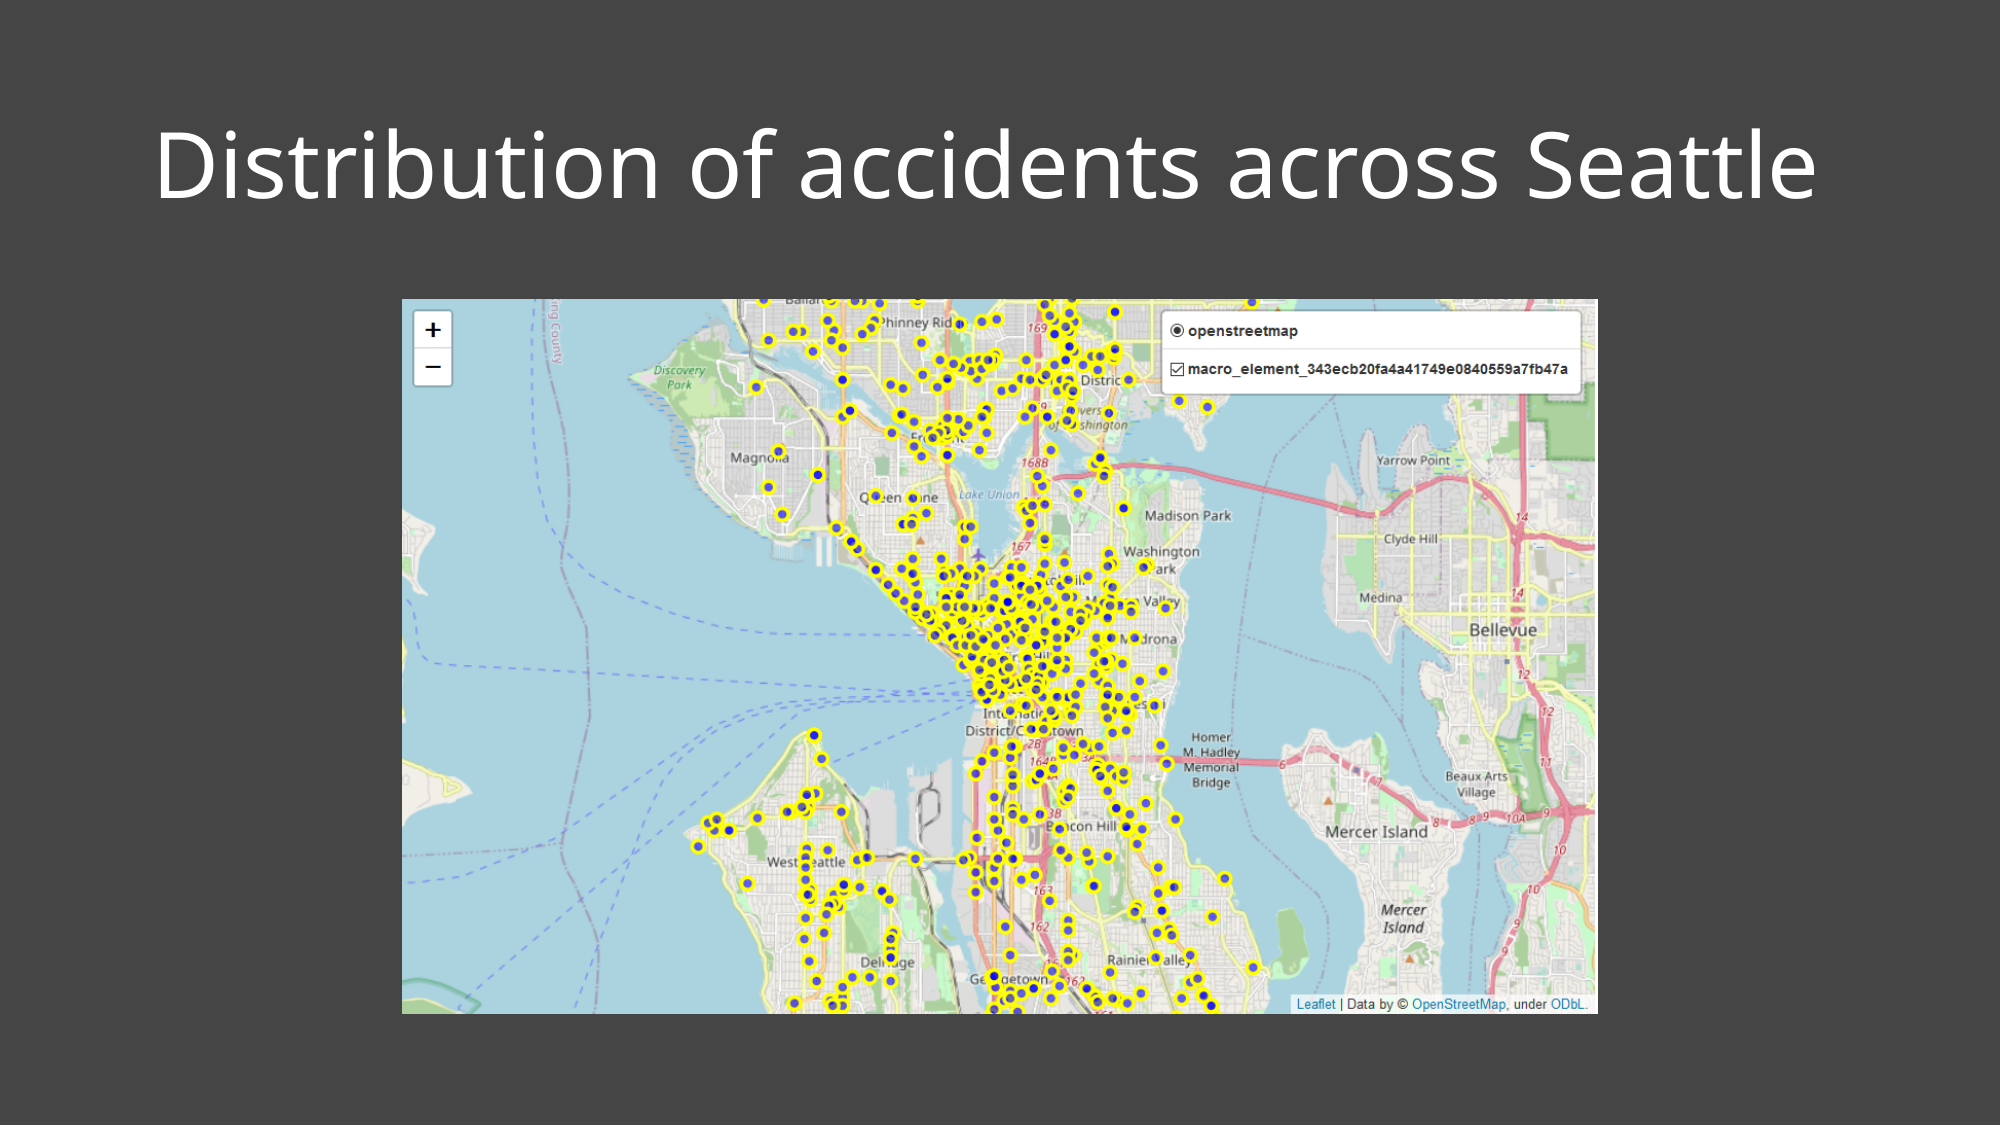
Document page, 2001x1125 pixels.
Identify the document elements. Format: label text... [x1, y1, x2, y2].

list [402, 299, 1598, 1014]
title Distribution of accidents across Seattle [137, 59, 1863, 278]
